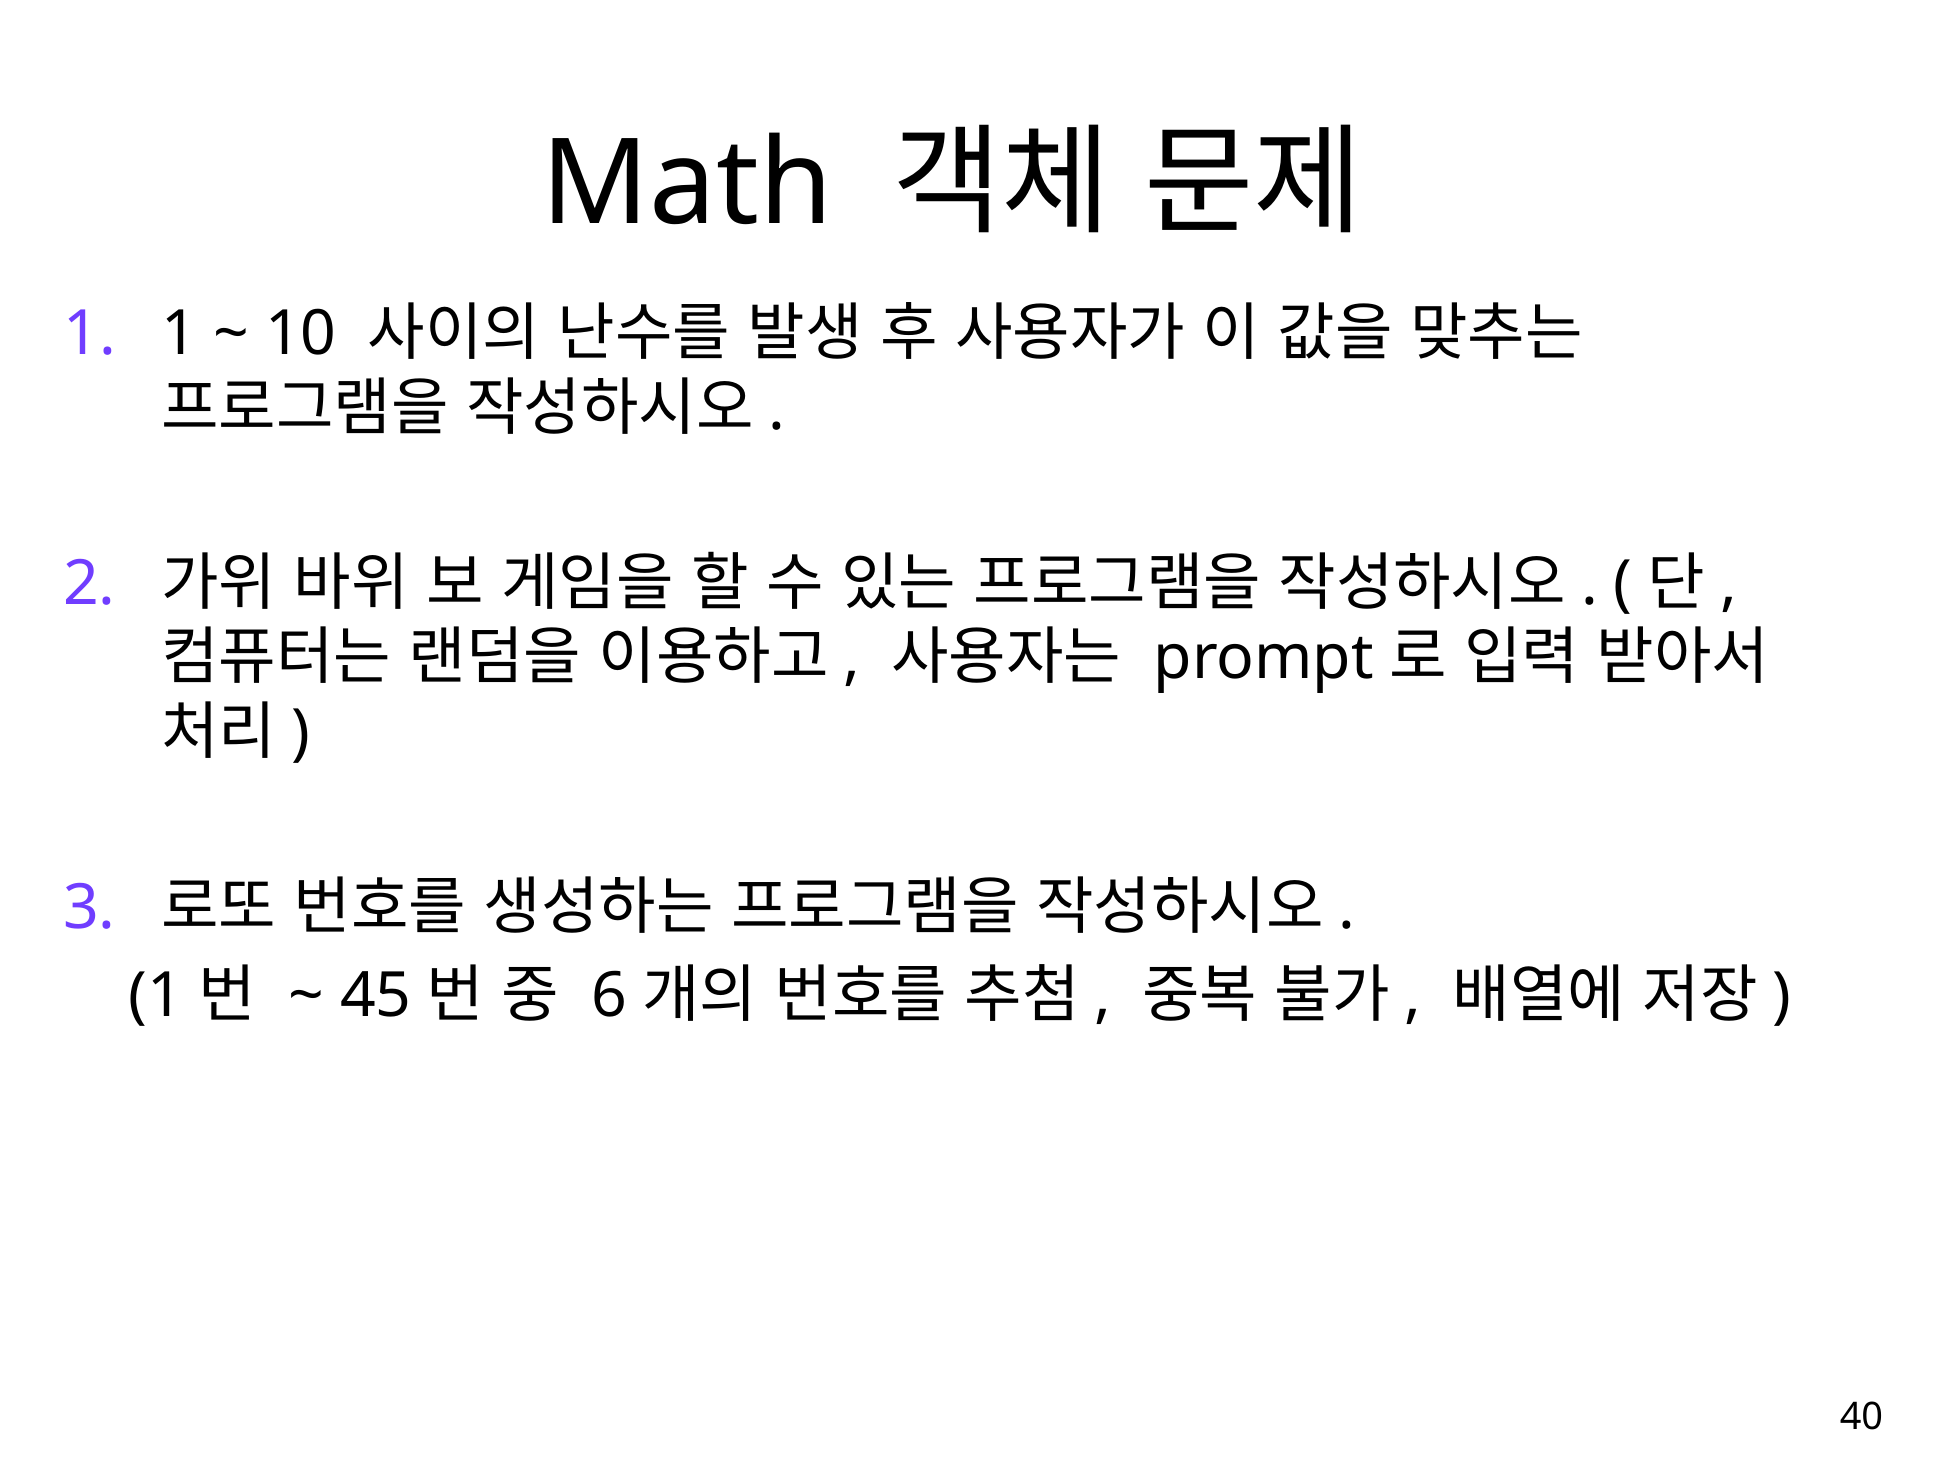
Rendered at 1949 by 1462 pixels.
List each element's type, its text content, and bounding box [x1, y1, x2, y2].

title Math 객체 문제 [156, 92, 1749, 255]
list 1 ~ 10 사이의 난수를 발생 후 사용자가 이 값을 맞추는 프로그램을 작성하시오. 가위 바위 보 게임을 할 수 있는 프로그램을 작성하시오. (단, 컴퓨터는 랜덤을 이용하고, 사용자는 prompt로 입력 받아서 처리) 로또 번호를 생성하는 프로그램을 작성하시오. (1번 ~ 45번 중 6개의 번호를 추첨, 중복 불가, 배열에 저장) [48, 284, 1897, 1343]
slide_number 40 [1496, 1372, 1899, 1462]
